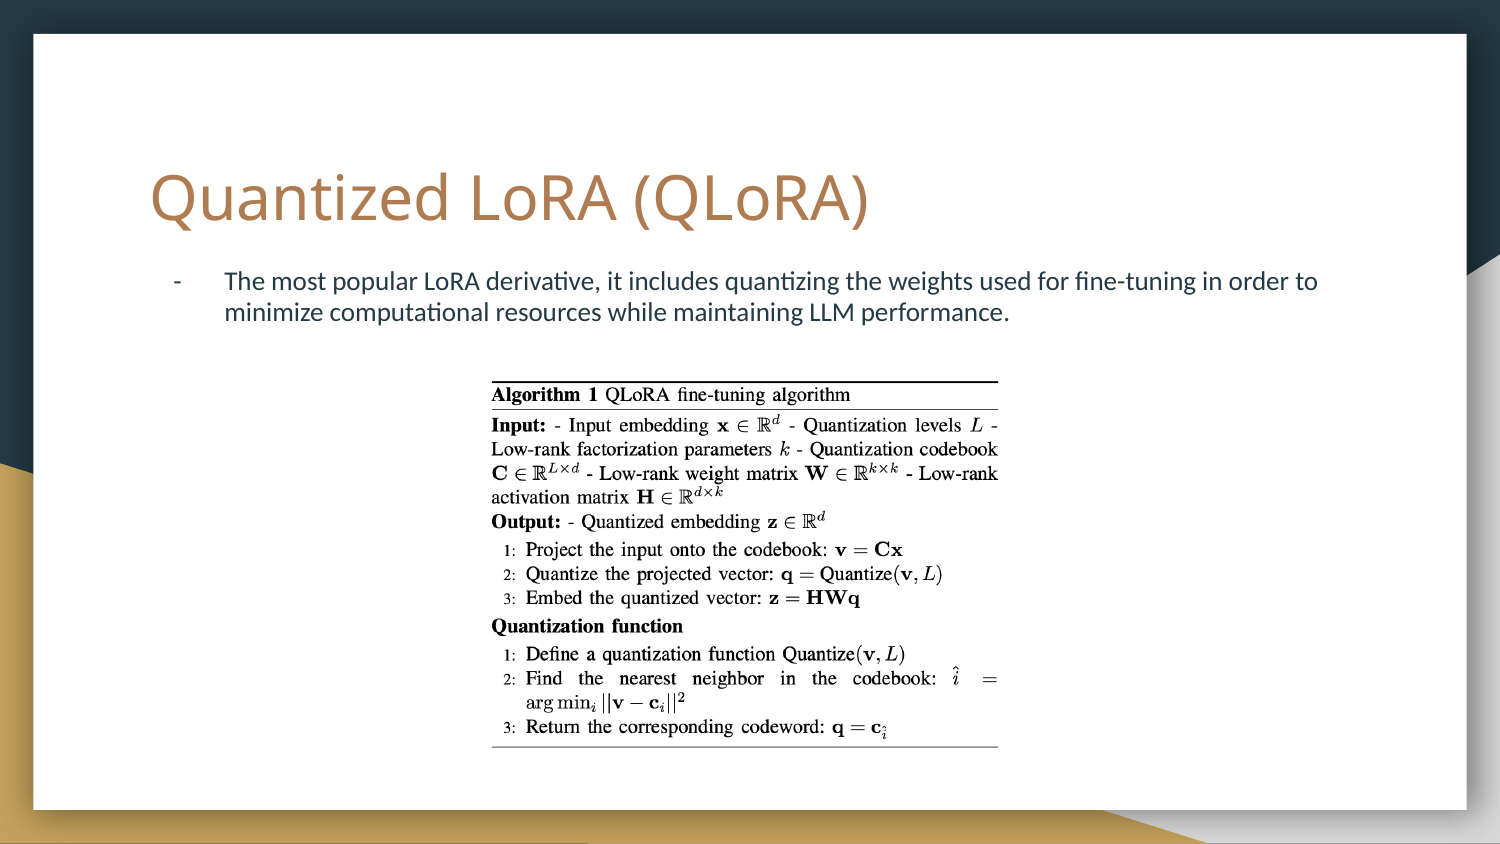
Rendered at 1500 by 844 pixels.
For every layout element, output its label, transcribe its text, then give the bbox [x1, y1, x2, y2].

picture [478, 366, 1022, 769]
list The most popular LoRA derivative, it includes quantizing the weights used for fine-tuning in order to minimize computational resources while maintaining LLM performance. [134, 251, 1366, 653]
title Quantized LoRA (QLoRA) [134, 138, 1366, 251]
